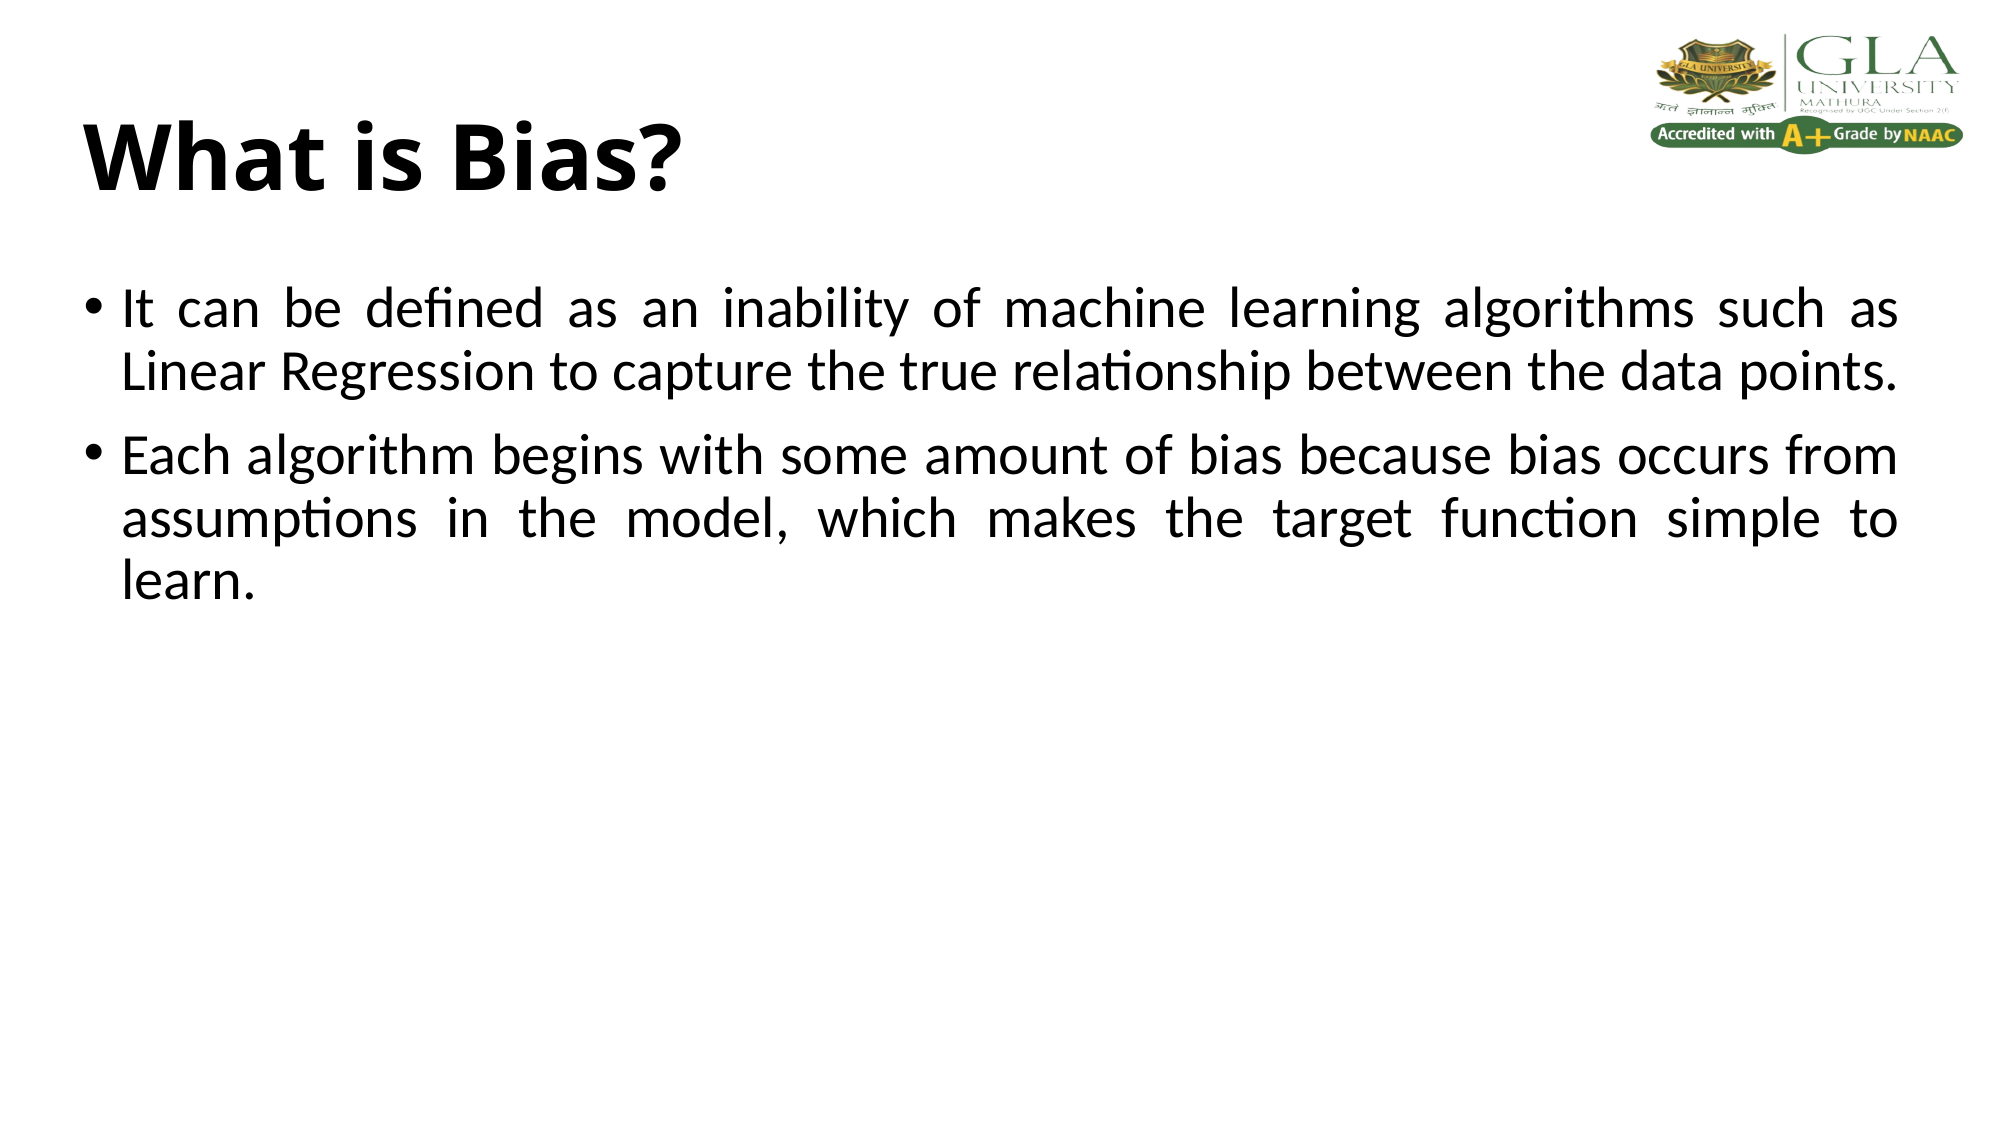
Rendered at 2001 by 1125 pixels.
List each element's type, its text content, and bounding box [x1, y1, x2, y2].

title What is Bias? [68, 52, 1599, 269]
picture [1635, 0, 1983, 162]
list It can be defined as an inability of machine learning algorithms such as Linear Regression to capture the true relationship between the data points. Each algorithm begins with some amount of bias because bias occurs from assumptions in the model, which makes the target function simple to learn. [68, 269, 1916, 984]
